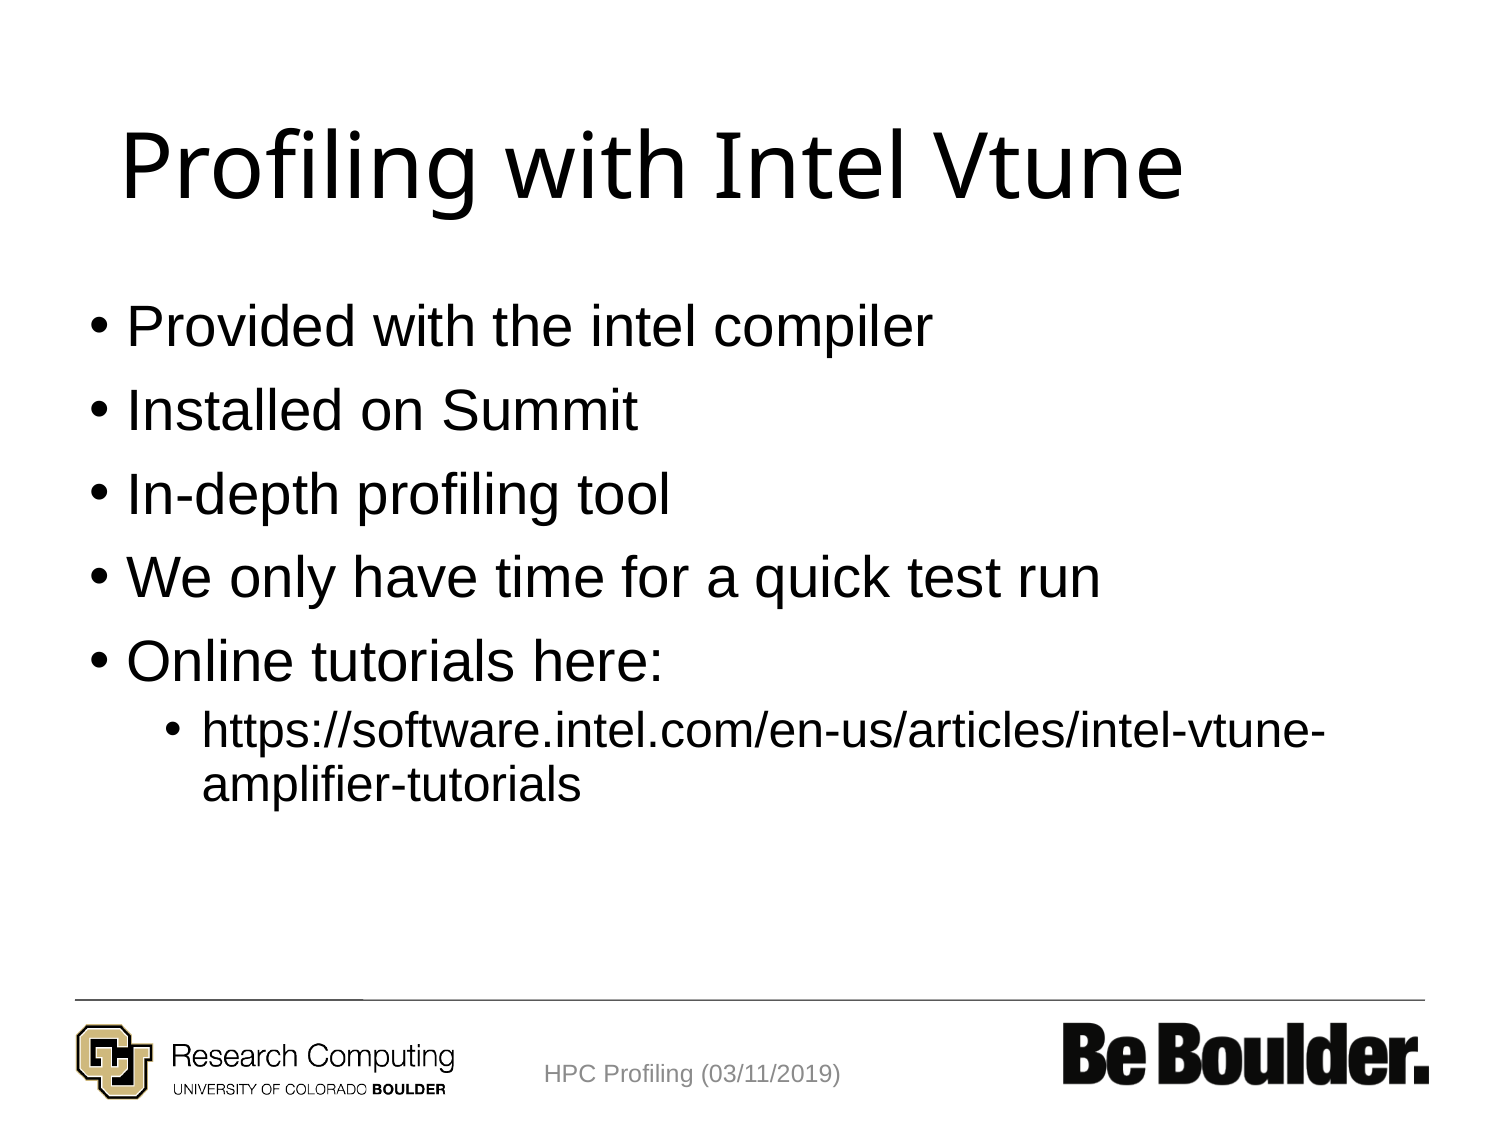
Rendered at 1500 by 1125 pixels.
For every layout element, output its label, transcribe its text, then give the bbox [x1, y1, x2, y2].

title Profiling with Intel Vtune [103, 59, 1397, 278]
list Provided with the intel compiler Installed on Summit In-depth profiling tool We only have time for a quick test run Online tutorials here: https://software.intel.com/en-us/articles/intel-vtune-amplifier-tutorials [74, 288, 1451, 952]
picture [1039, 1015, 1453, 1088]
footer HPC Profiling (03/11/2019) [493, 1042, 892, 1103]
picture [75, 1024, 454, 1100]
